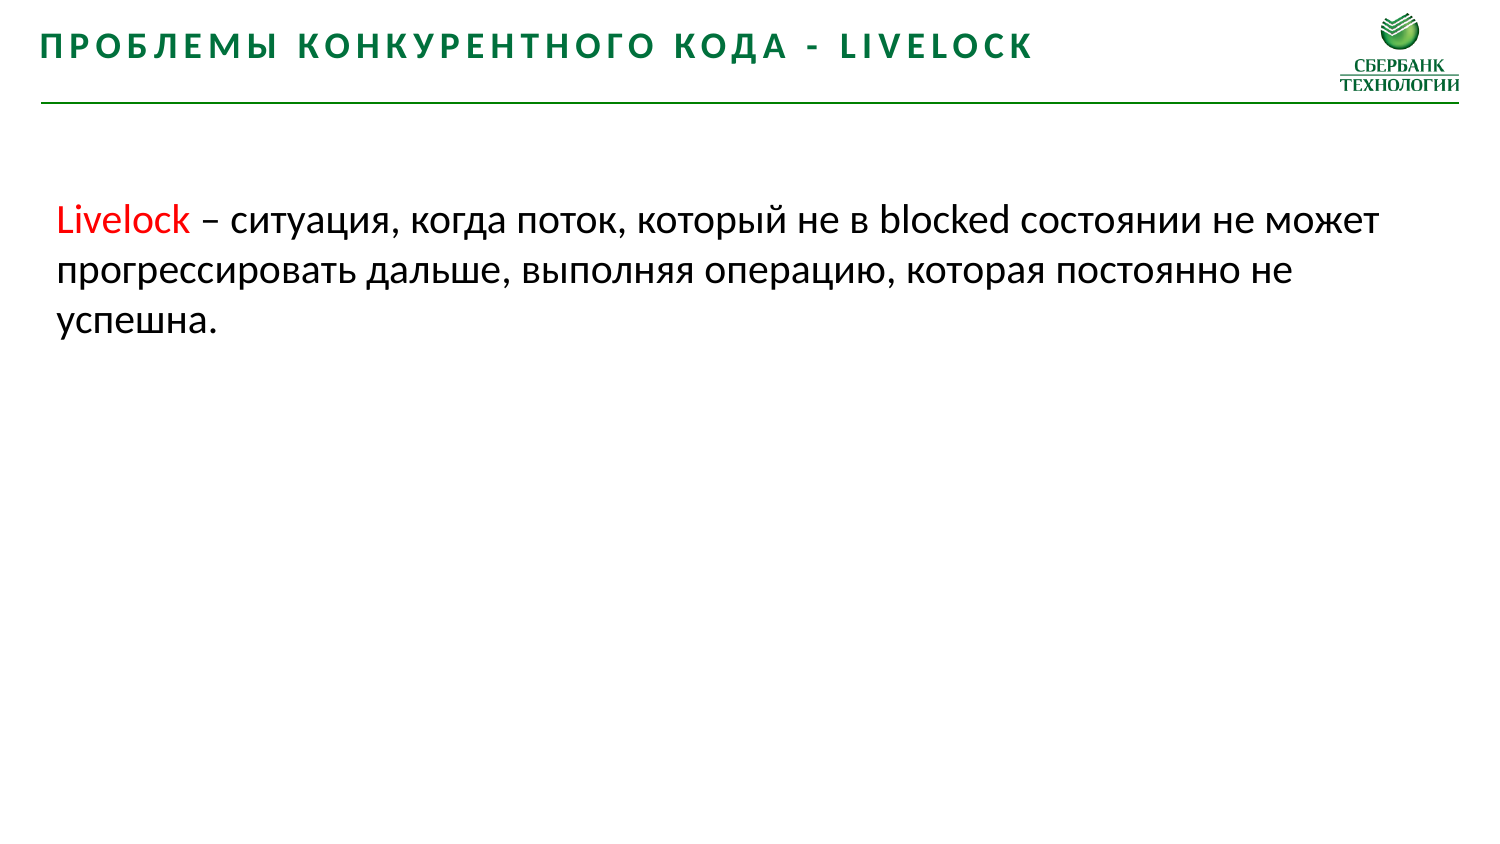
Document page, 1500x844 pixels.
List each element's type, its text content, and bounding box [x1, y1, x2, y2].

picture [1340, 13, 1459, 91]
list Livelock – ситуация, когда поток, который не в blocked состоянии не может прогрессировать дальше, выполняя операцию, которая постоянно не успешна. [41, 184, 1459, 775]
list Проблемы конкурентного кода - livelock [39, 13, 1115, 67]
